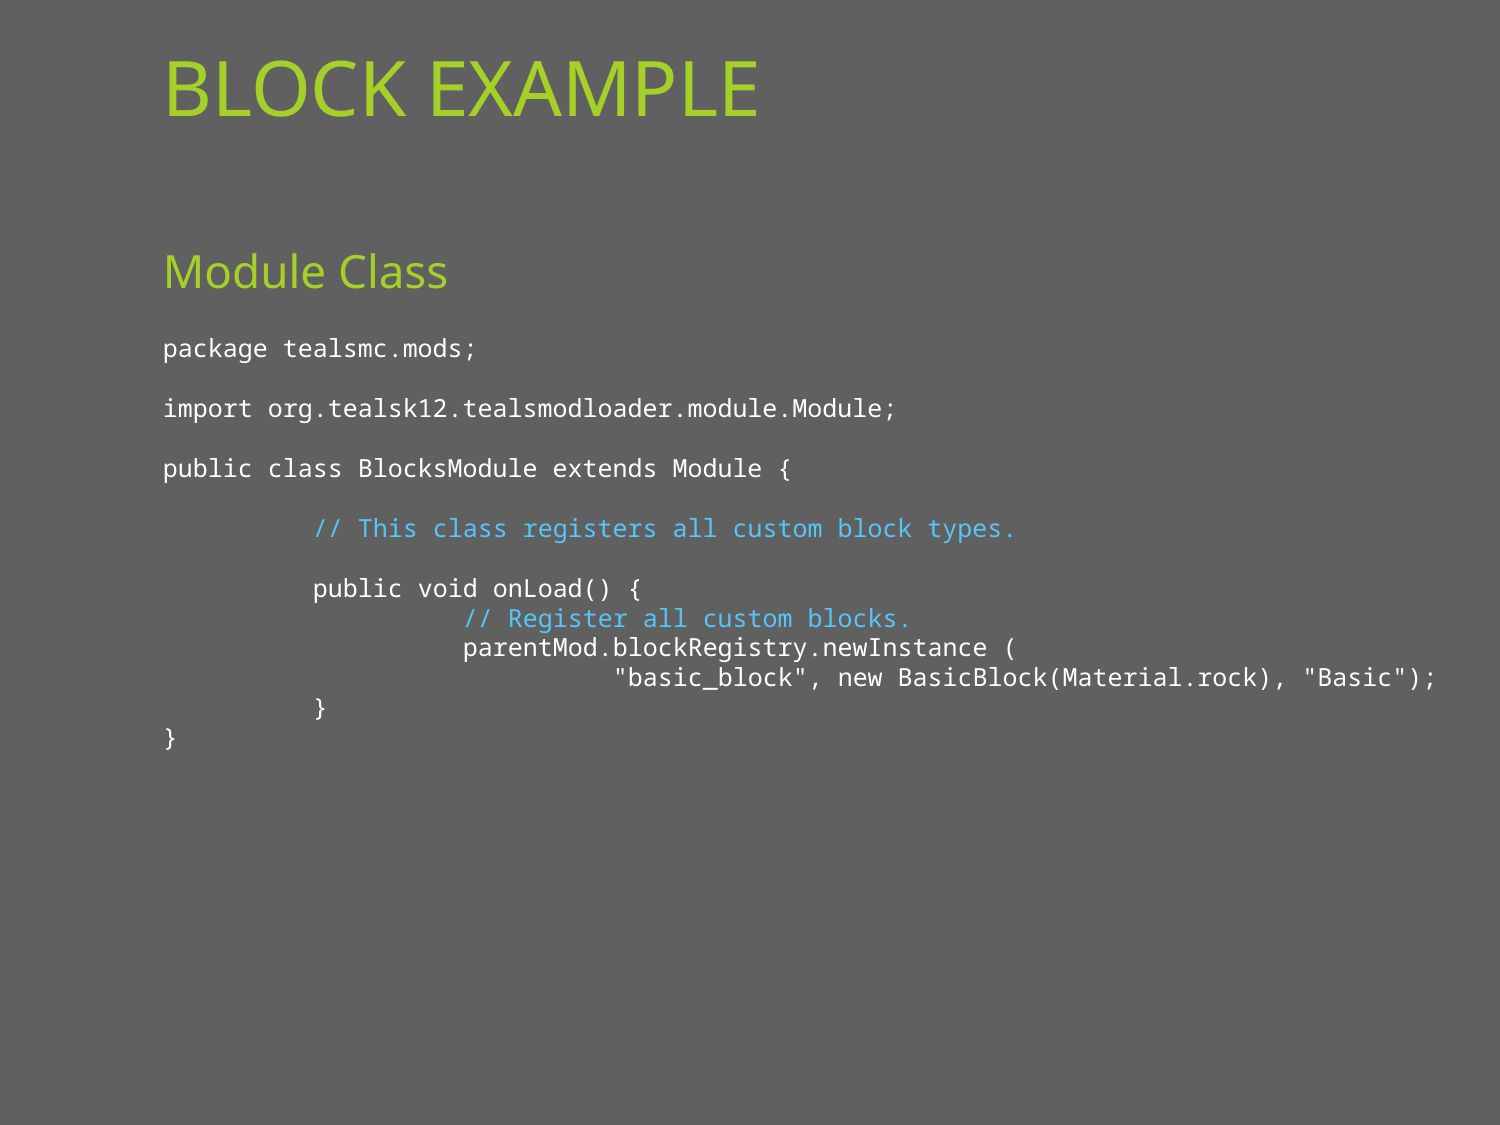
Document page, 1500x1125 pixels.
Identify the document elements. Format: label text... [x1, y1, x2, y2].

title Block Example [147, 46, 1352, 141]
list Module Class package tealsmc.mods; import org.tealsk12.tealsmodloader.module.Module; public class BlocksModule extends Module { // This class registers all custom block types. public void onLoad() { // Register all custom blocks. parentMod.blockRegistry.newInstance ( "basic_block", new BasicBlock(Material.rock), "Basic"); } } [147, 241, 1500, 1125]
